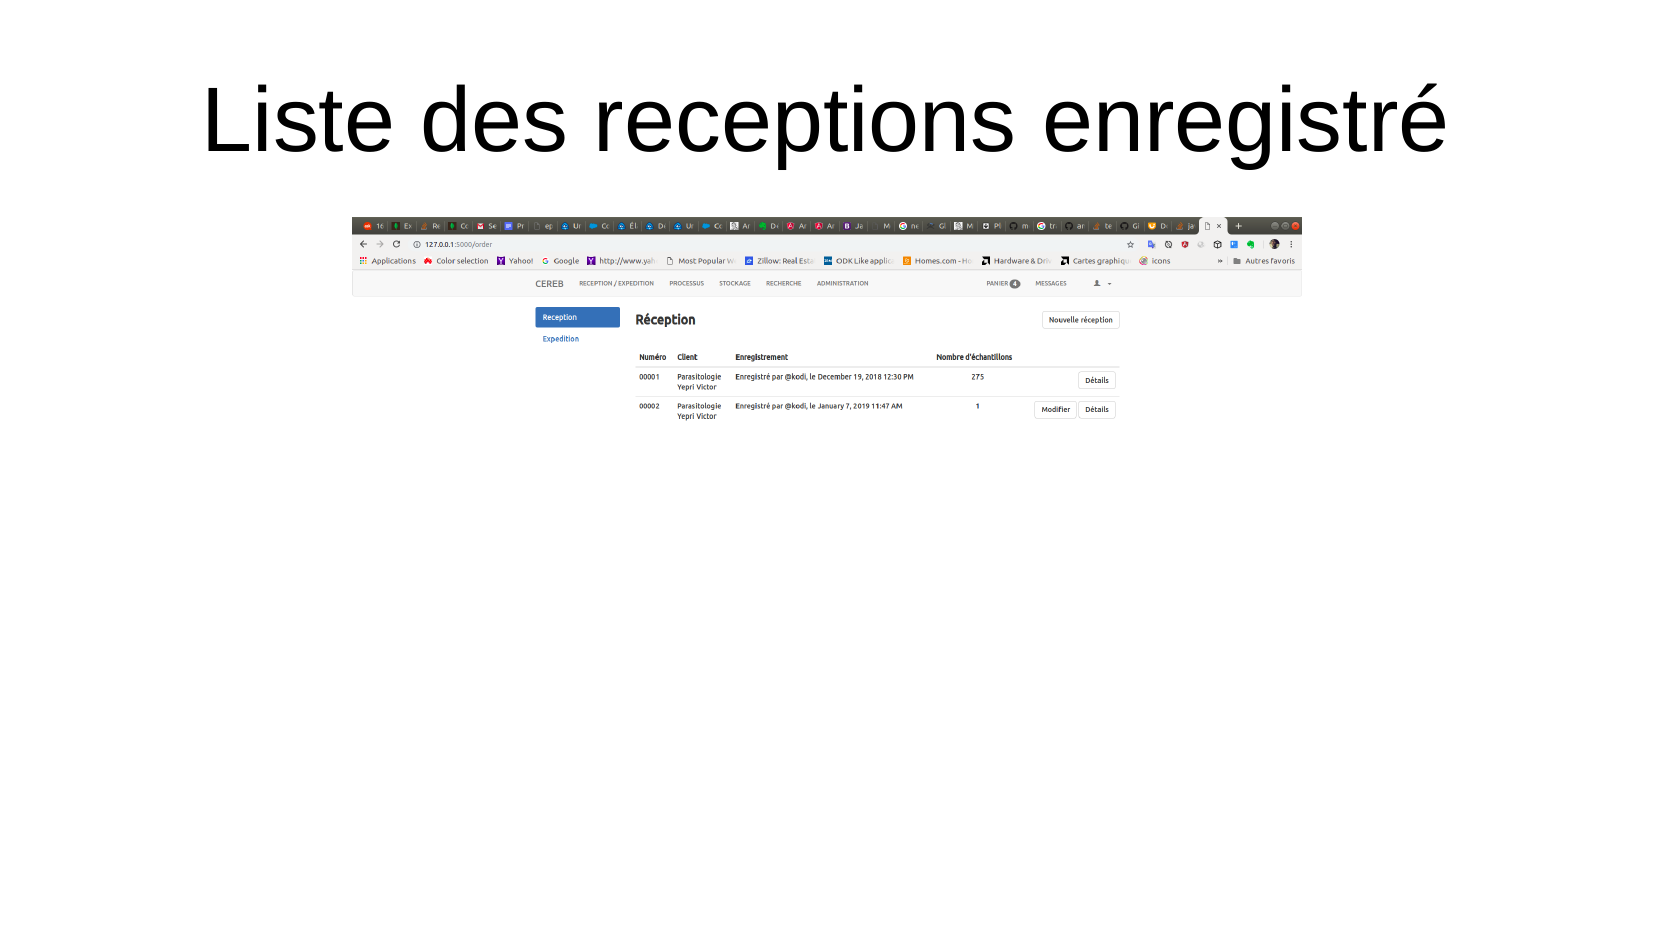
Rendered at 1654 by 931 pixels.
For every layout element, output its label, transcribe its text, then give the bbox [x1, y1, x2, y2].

picture [351, 217, 1302, 758]
text_box Liste des receptions enregistré [82, 37, 1571, 193]
